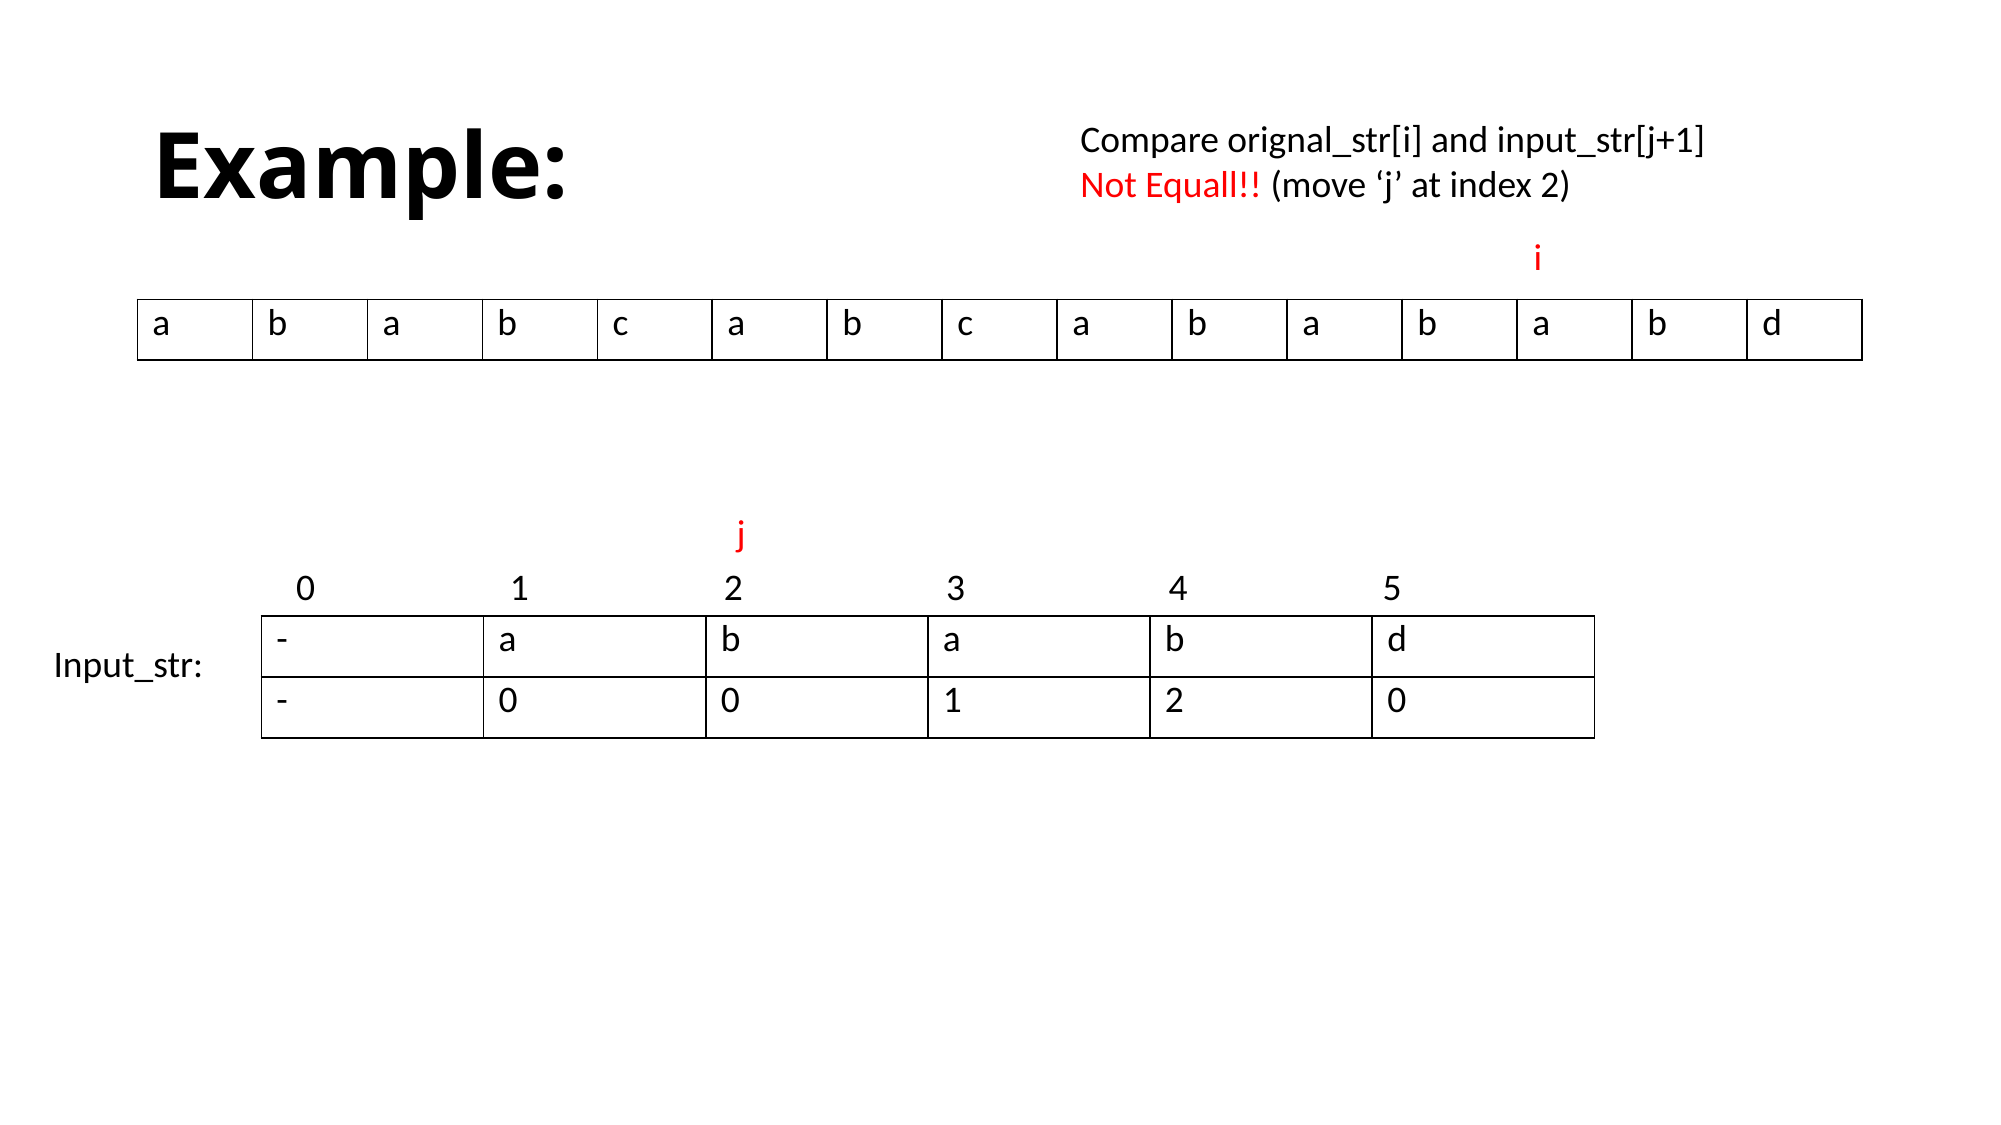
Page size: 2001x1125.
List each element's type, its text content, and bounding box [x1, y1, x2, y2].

table_header b [253, 300, 367, 359]
table_header d [1777, 300, 1861, 359]
table_header b [483, 300, 597, 359]
table_header a [484, 617, 705, 676]
title Example: [137, 59, 1863, 278]
table_header b [1151, 617, 1371, 676]
table_header b [828, 300, 941, 359]
table_header c [943, 300, 1056, 359]
text_box Compare orignal_str[i] and input_str[j+1] Not Equall!! (move ‘j’ at index 2) [1065, 107, 1777, 528]
table_header - [262, 617, 483, 676]
text_box Input_str: [38, 632, 237, 693]
table_header d [1373, 617, 1594, 676]
text_box 0 1 2 3 4 5 [281, 555, 1572, 615]
table_header a [368, 300, 482, 359]
table_header c [598, 300, 711, 359]
table_cell 1 [929, 678, 1149, 737]
table_header a [138, 300, 252, 359]
table_header a [713, 300, 826, 359]
table_cell 0 [707, 678, 927, 737]
table_header b [707, 617, 927, 676]
table_cell 0 [1373, 678, 1594, 737]
table_header a [1058, 300, 1065, 359]
text_box j [721, 501, 869, 562]
table_header a [929, 617, 1149, 676]
table_cell - [262, 678, 483, 737]
table_cell 2 [1151, 678, 1371, 737]
table_cell 0 [484, 678, 705, 737]
